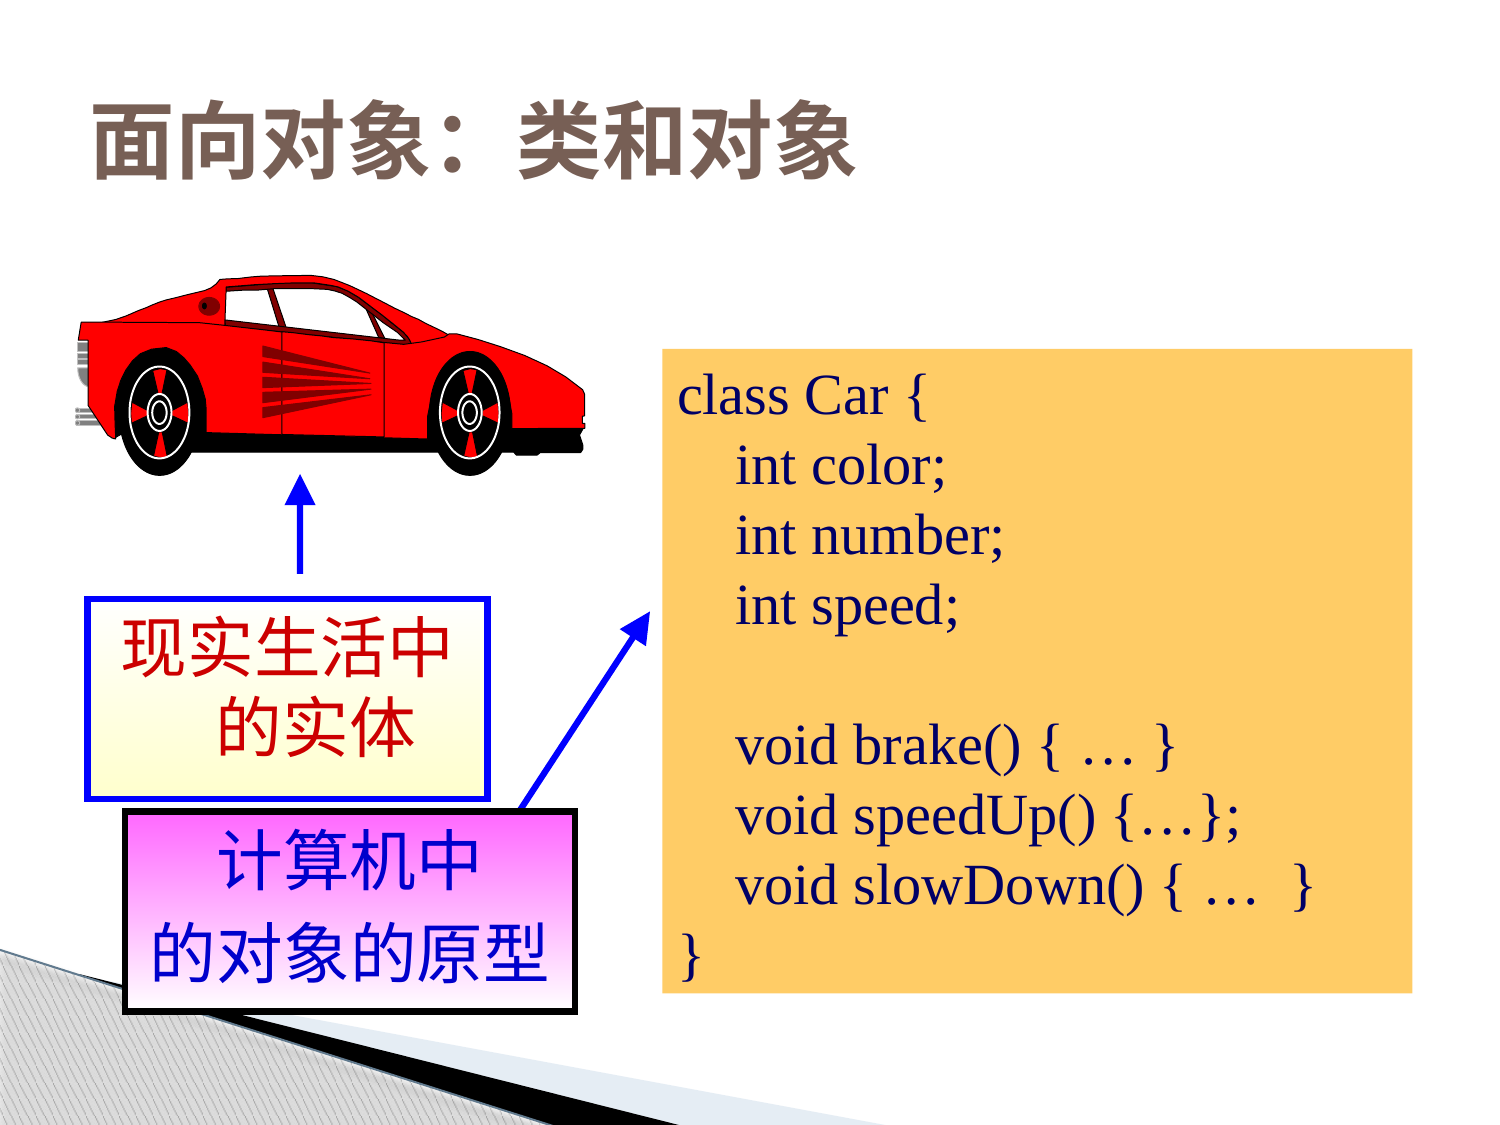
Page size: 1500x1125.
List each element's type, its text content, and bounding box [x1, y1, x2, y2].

title 面向对象：类和对象 [75, 45, 1425, 233]
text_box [74, 273, 588, 477]
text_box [87, 473, 488, 800]
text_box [124, 611, 651, 1012]
text_box class Car { int color; int number; int speed; void brake() { … } void speedUp() {…}; void slowDown() { … } } [662, 348, 1413, 994]
